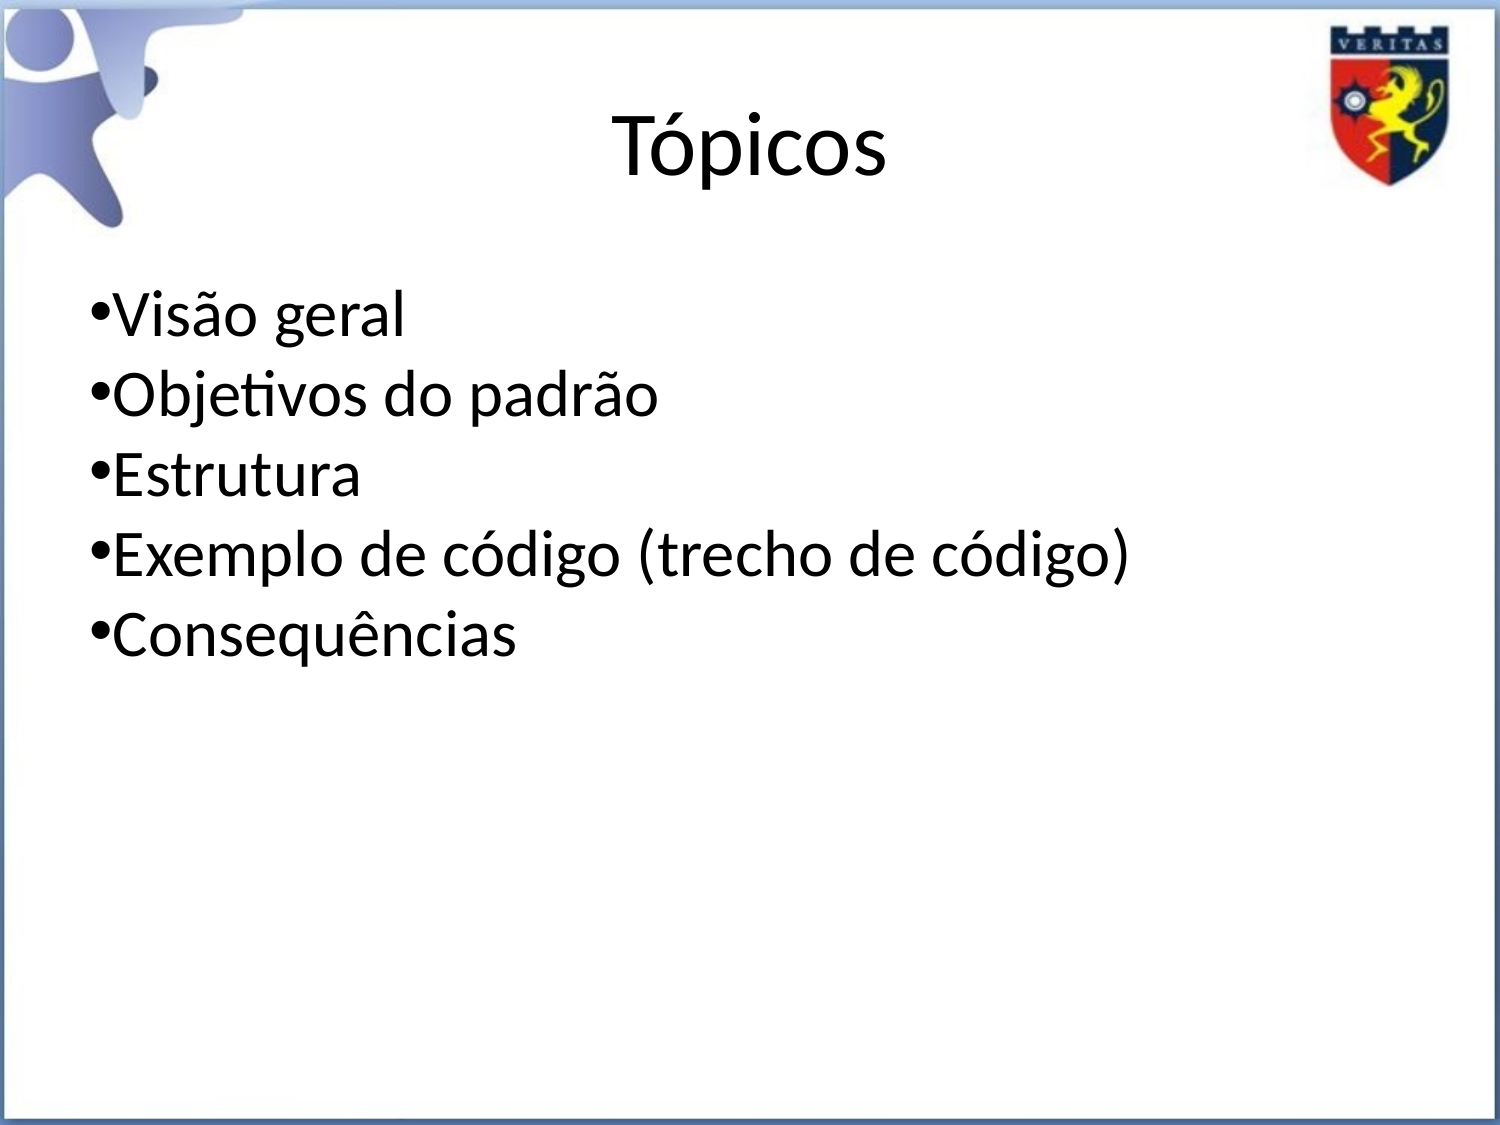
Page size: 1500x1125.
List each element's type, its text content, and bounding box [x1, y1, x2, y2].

text_box Visão geral Objetivos do padrão Estrutura Exemplo de código (trecho de código) Consequências [75, 262, 1425, 1005]
picture [0, 0, 1500, 1125]
text_box Tópicos [75, 45, 1425, 233]
